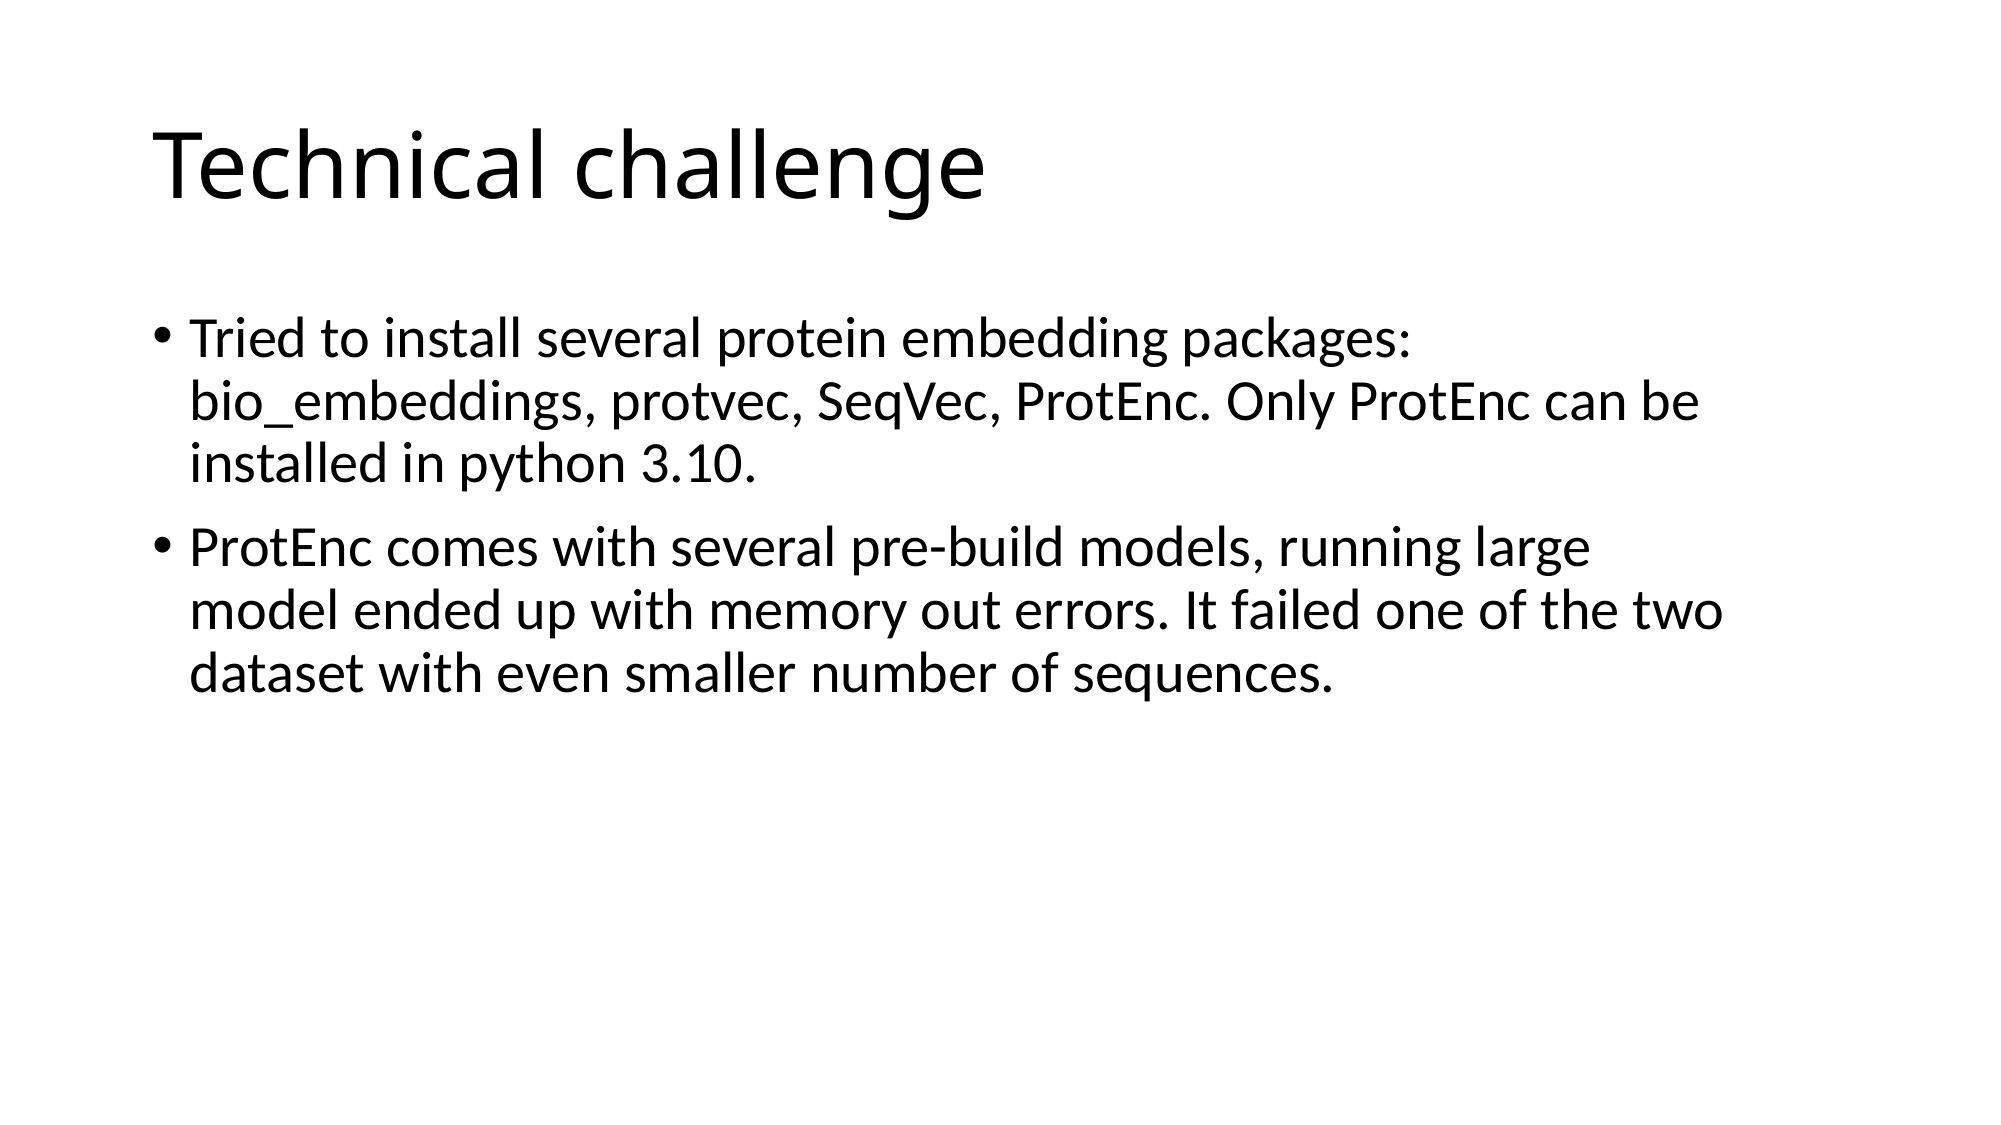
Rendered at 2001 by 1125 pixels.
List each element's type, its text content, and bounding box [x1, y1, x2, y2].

title Technical challenge [137, 59, 1863, 278]
list Tried to install several protein embedding packages: bio_embeddings, protvec, SeqVec, ProtEnc. Only ProtEnc can be installed in python 3.10. ProtEnc comes with several pre-build models, running large model ended up with memory out errors. It failed one of the two dataset with even smaller number of sequences. [137, 299, 1769, 1014]
